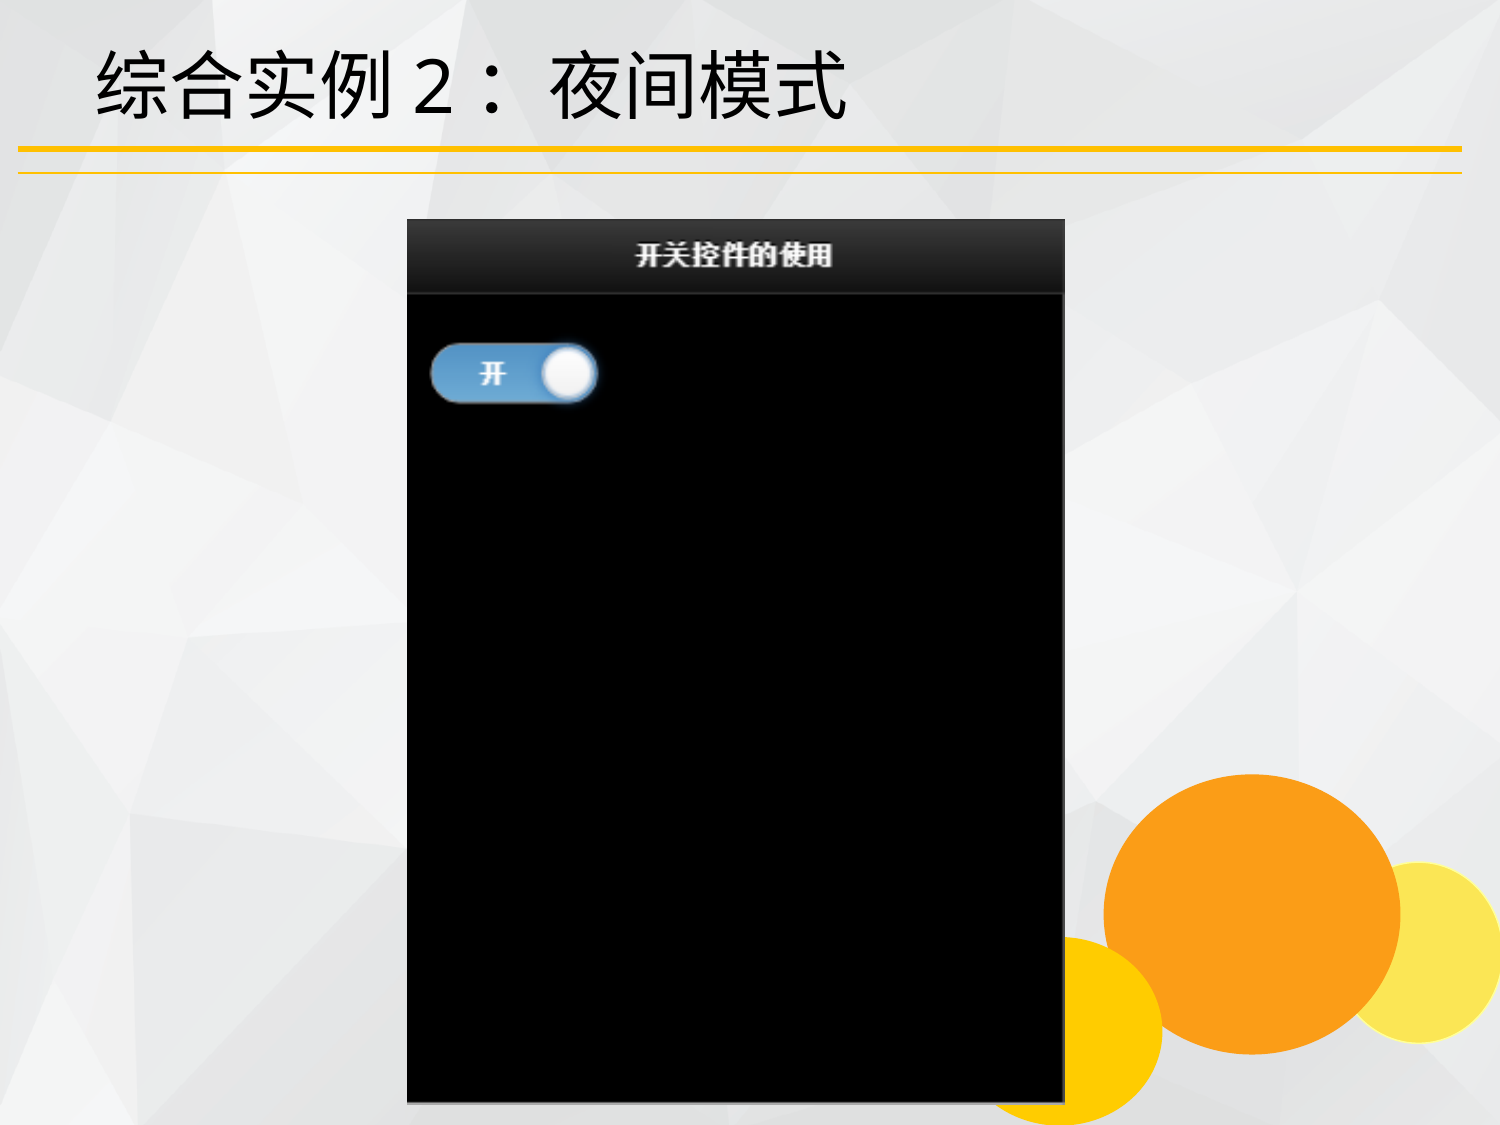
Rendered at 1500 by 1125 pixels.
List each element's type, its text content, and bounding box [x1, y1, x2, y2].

picture [0, 0, 1500, 1125]
picture [1079, 983, 1500, 1125]
title 综合实例2：夜间模式 [79, 30, 1335, 135]
